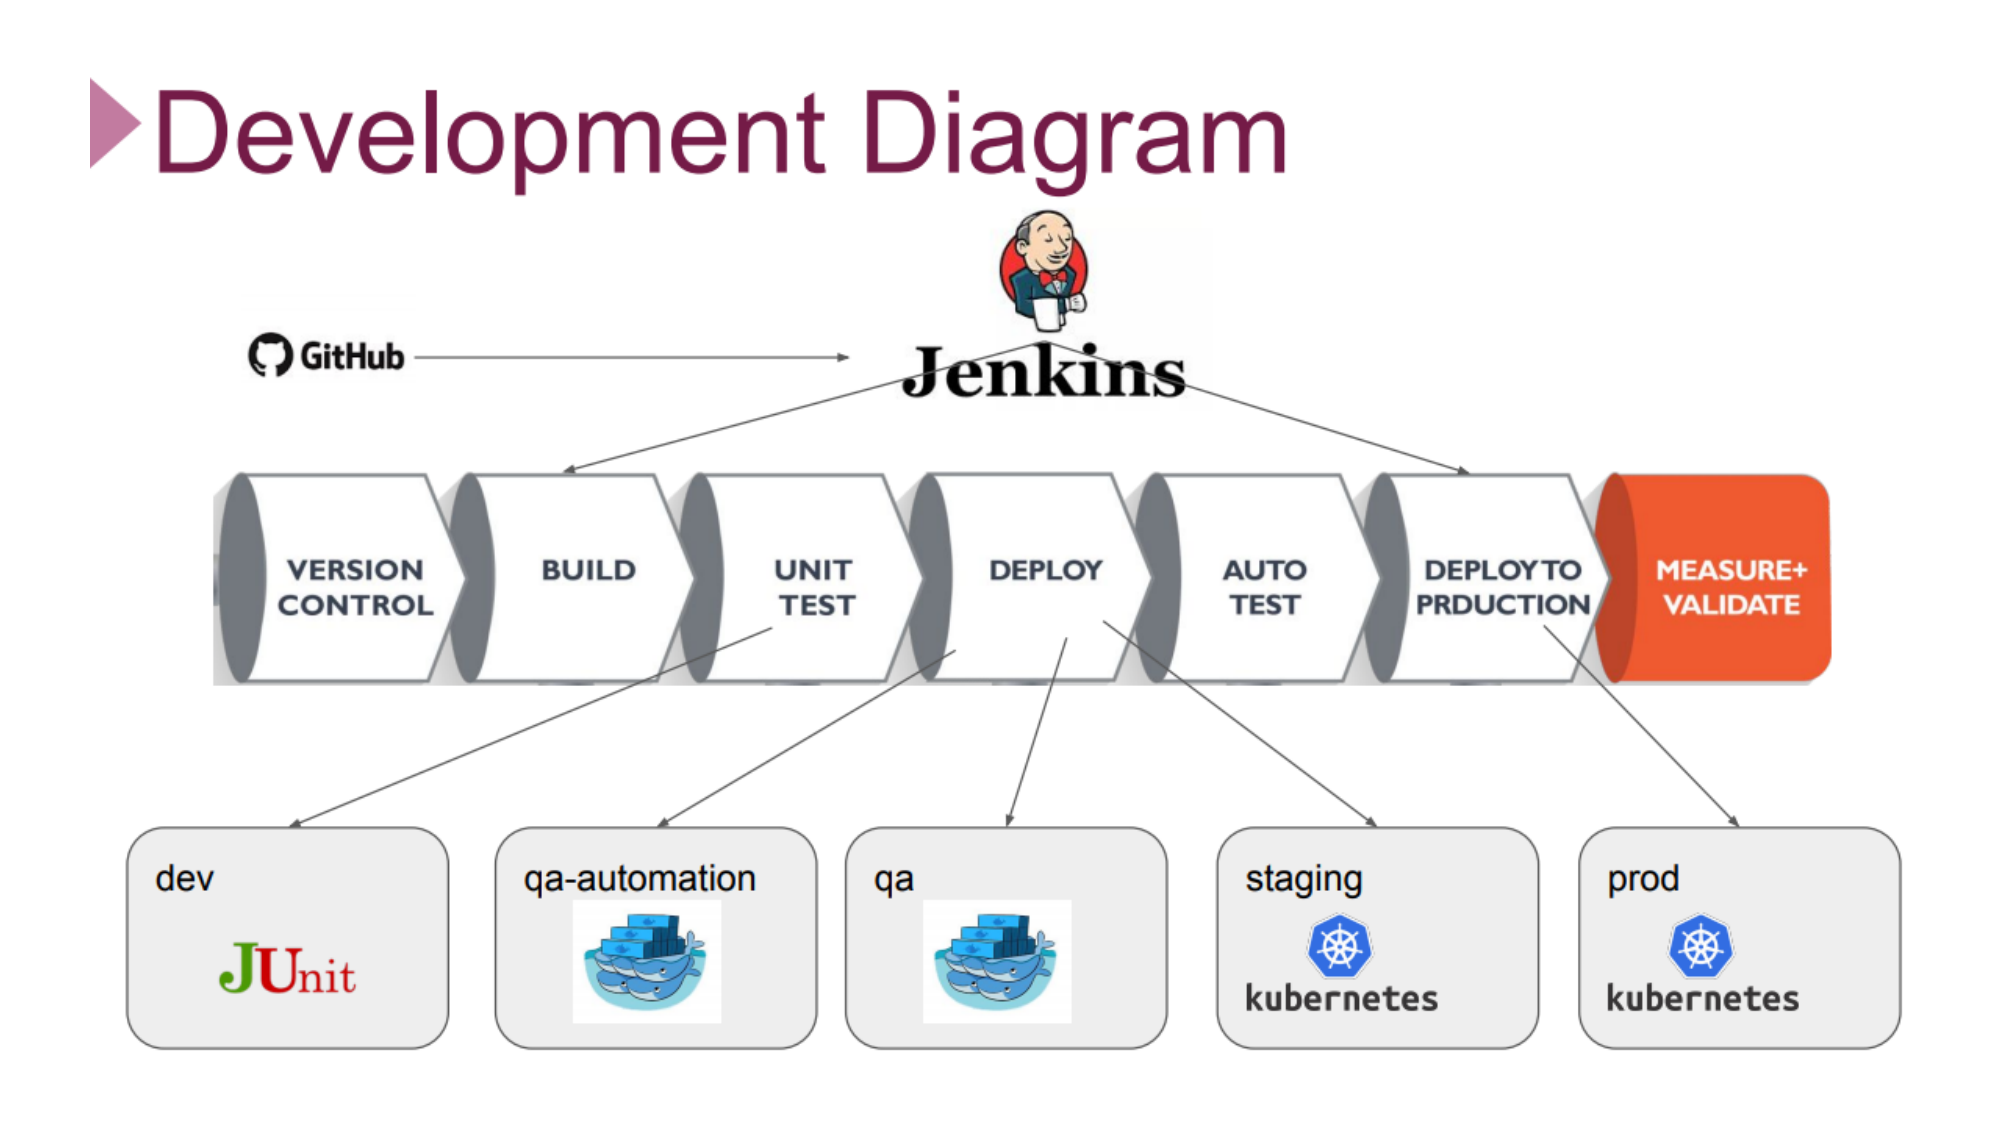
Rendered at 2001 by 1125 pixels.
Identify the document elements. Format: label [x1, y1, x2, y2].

picture [90, 56, 1910, 1069]
